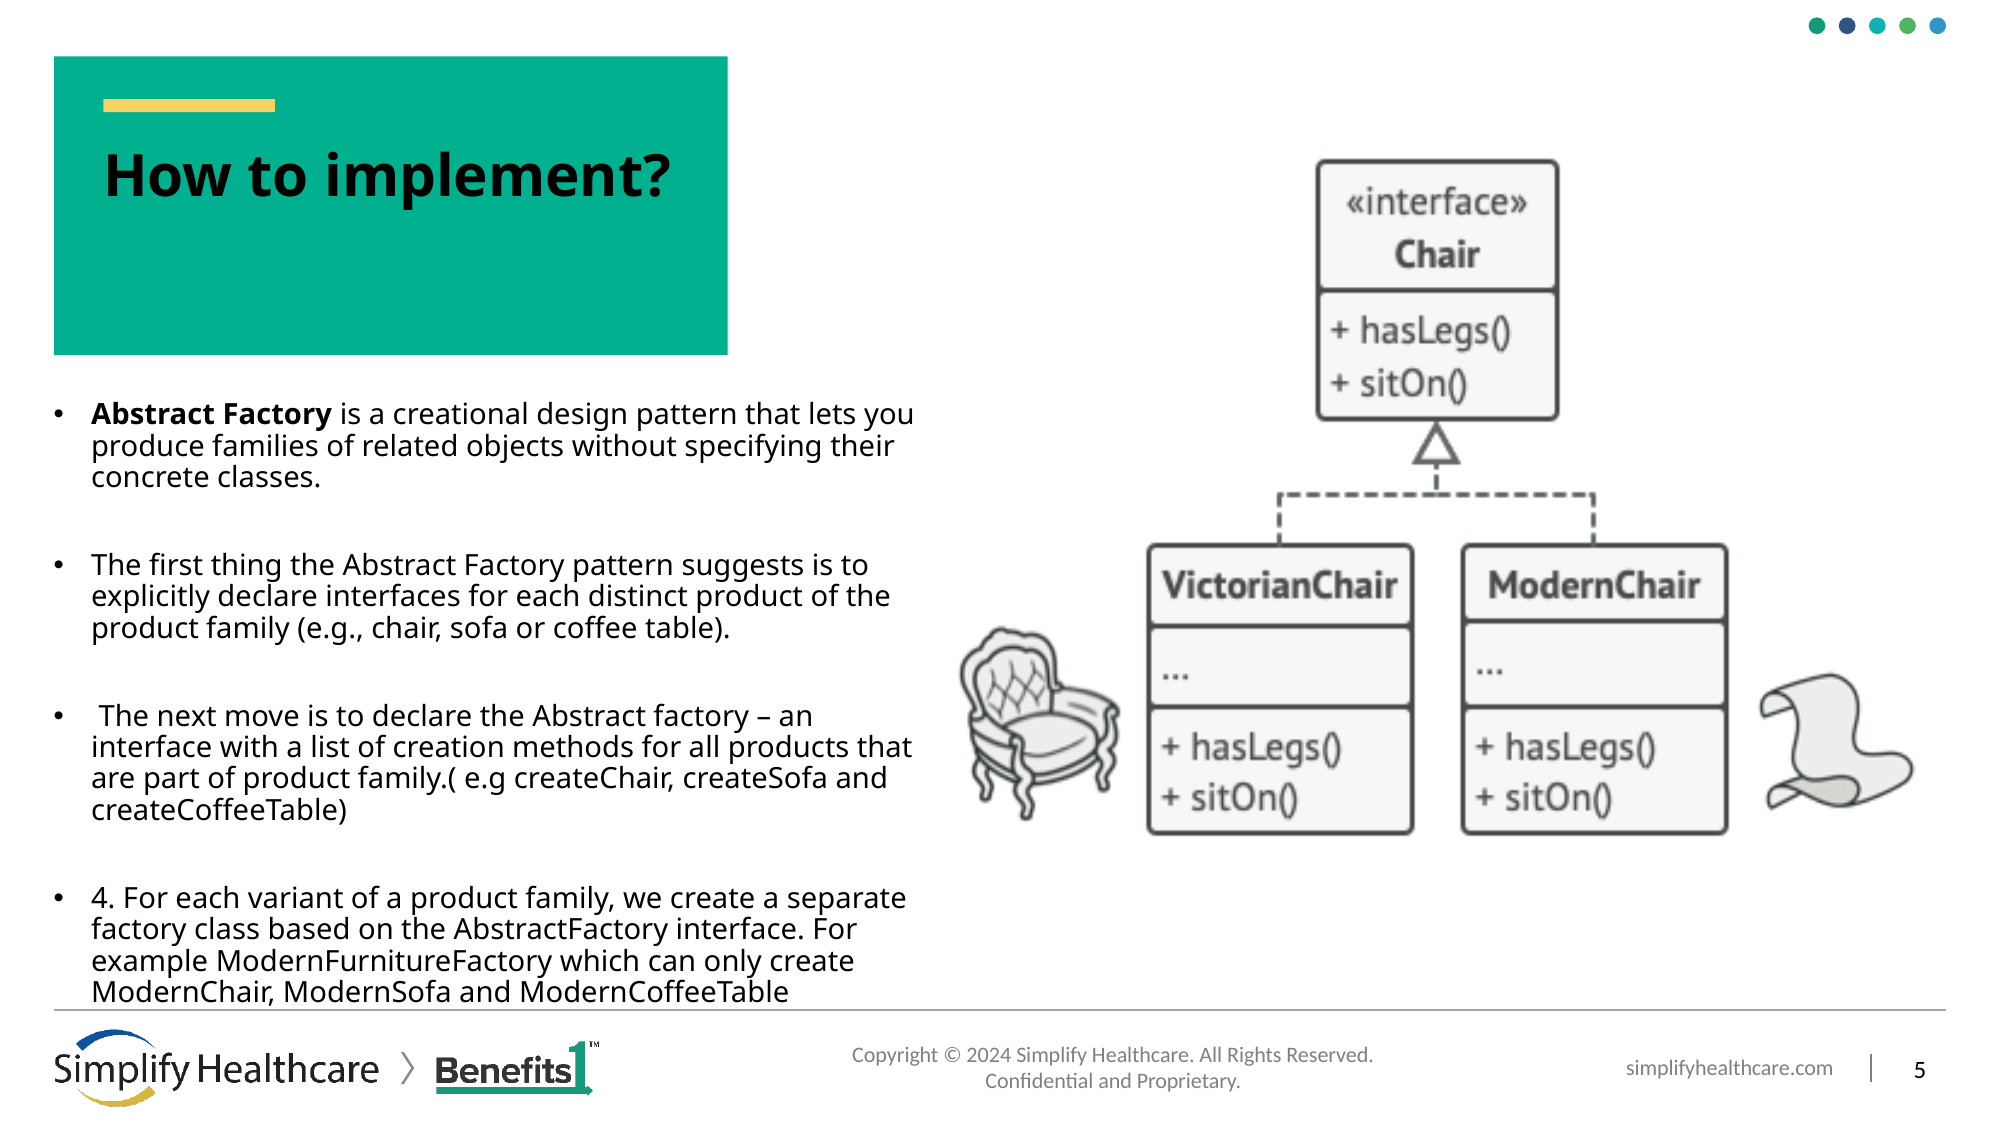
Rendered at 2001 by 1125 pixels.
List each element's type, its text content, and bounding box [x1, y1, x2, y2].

picture [51, 1025, 381, 1111]
picture [931, 137, 1947, 844]
text_box Abstract Factory is a creational design pattern that lets you produce families of related objects without specifying their concrete classes. The first thing the Abstract Factory pattern suggests is to explicitly declare interfaces for each distinct product of the product family (e.g., chair, sofa or coffee table). The next move is to declare the Abstract factory – an interface with a list of creation methods for all products that are part of product family.( e.g createChair, createSofa and createCoffeeTable) 4. For each variant of a product family, we create a separate factory class based on the AbstractFactory interface. For example ModernFurnitureFactory which can only create ModernChair, ModernSofa and ModernCoffeeTable [53, 399, 932, 966]
picture [432, 1037, 603, 1098]
title How to implement? [103, 138, 675, 283]
